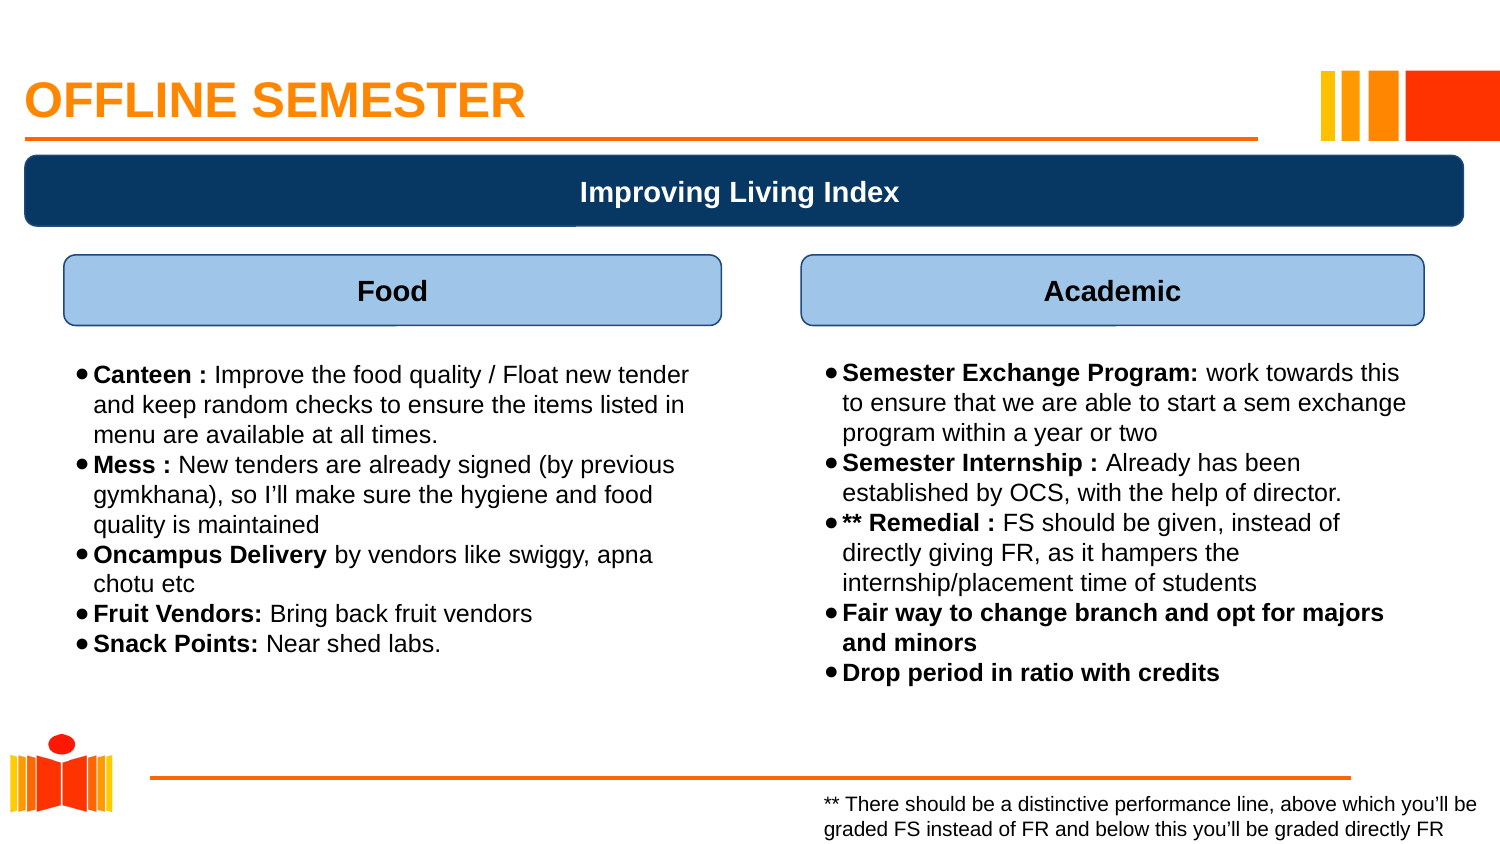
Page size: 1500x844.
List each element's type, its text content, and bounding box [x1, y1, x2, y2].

text_box Food [63, 254, 722, 326]
title OFFLINE SEMESTER [22, 66, 1500, 137]
text_box ** There should be a distinctive performance line, above which you’ll be graded FS instead of FR and below this you’ll be graded directly FR [808, 775, 1500, 844]
text_box Improving Living Index [24, 155, 1464, 227]
text_box Semester Exchange Program: work towards this to ensure that we are able to start a sem exchange program within a year or two Semester Internship : Already has been established by OCS, with the help of director. ** Remedial : FS should be given, instead of directly giving FR, as it hampers the internship/placement time of students Fair way to change branch and opt for majors and minors Drop period in ratio with credits [808, 341, 1432, 721]
text_box [10, 734, 113, 814]
text_box Academic [801, 254, 1425, 326]
text_box Canteen : Improve the food quality / Float new tender and keep random checks to ensure the items listed in menu are available at all times. Mess : New tenders are already signed (by previous gymkhana), so I’ll make sure the hygiene and food quality is maintained Oncampus Delivery by vendors like swiggy, apna chotu etc Fruit Vendors: Bring back fruit vendors Snack Points: Near shed labs. [59, 343, 722, 722]
